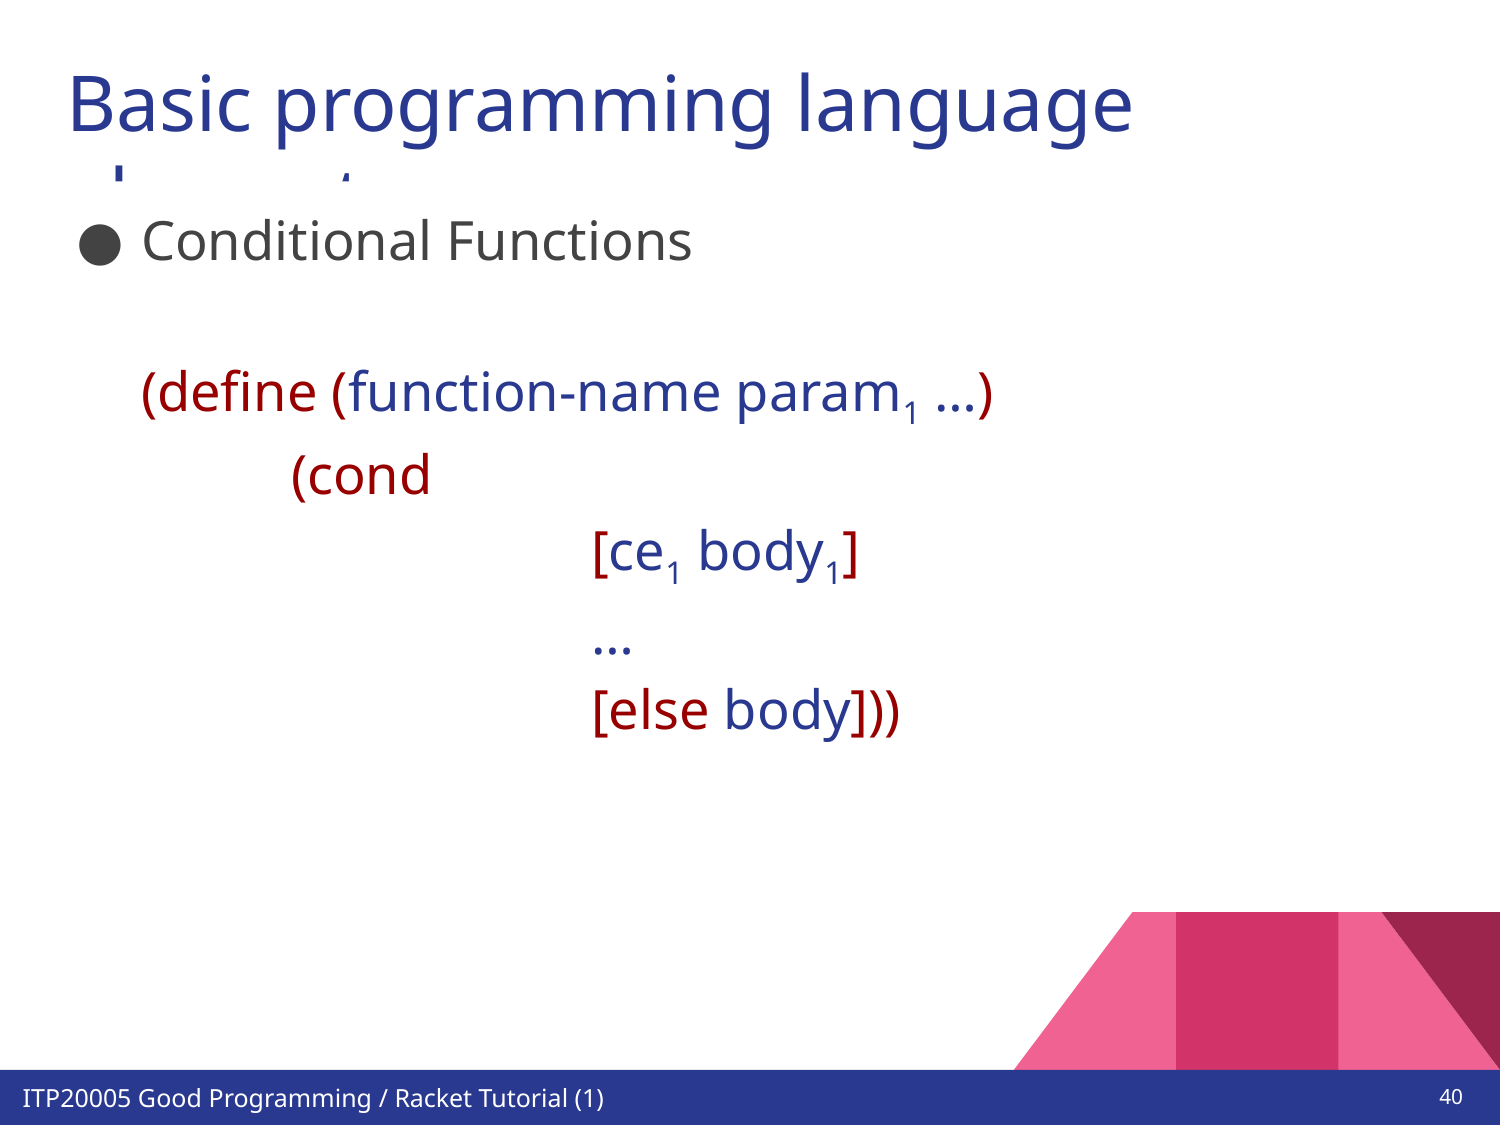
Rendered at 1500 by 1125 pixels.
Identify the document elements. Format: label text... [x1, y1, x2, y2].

slide_number ‹#› [1387, 1054, 1478, 1125]
list Conditional Functions (define (function-name param1 …) (cond [ce1 body1] … [else body])) [51, 181, 1500, 912]
title Basic programming language elements [51, 39, 1449, 173]
